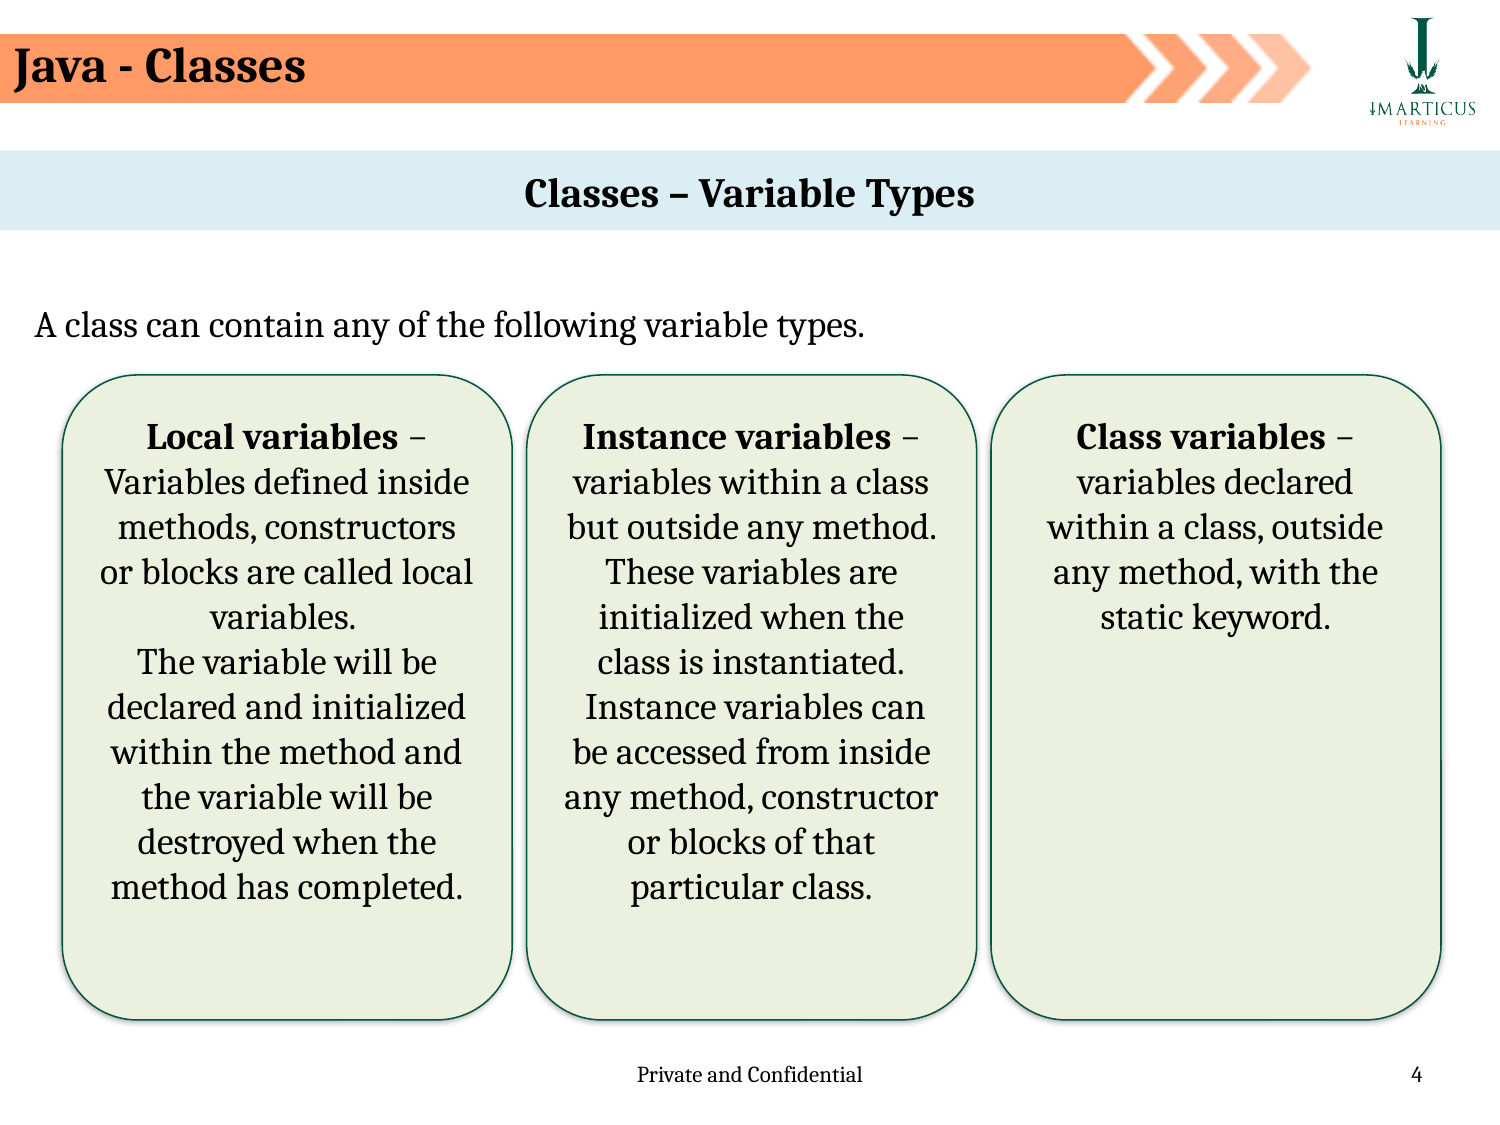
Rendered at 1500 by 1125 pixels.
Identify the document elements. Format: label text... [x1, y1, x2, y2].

text_box Class variables − variables declared within a class, outside any method, with the static keyword. [990, 374, 1442, 1021]
text_box A class can contain any of the following variable types. [19, 293, 1419, 353]
title Java - Classes [0, 24, 1138, 86]
text_box Local variables − Variables defined inside methods, constructors or blocks are called local variables. The variable will be declared and initialized within the method and the variable will be destroyed when the method has completed. [61, 374, 514, 1021]
text_box Classes – Variable Types [0, 148, 1500, 232]
picture [1138, 0, 1500, 148]
text_box [0, 86, 1159, 148]
text_box Instance variables − variables within a class but outside any method. These variables are initialized when the class is instantiated. Instance variables can be accessed from inside any method, constructor or blocks of that particular class. [525, 374, 978, 1021]
